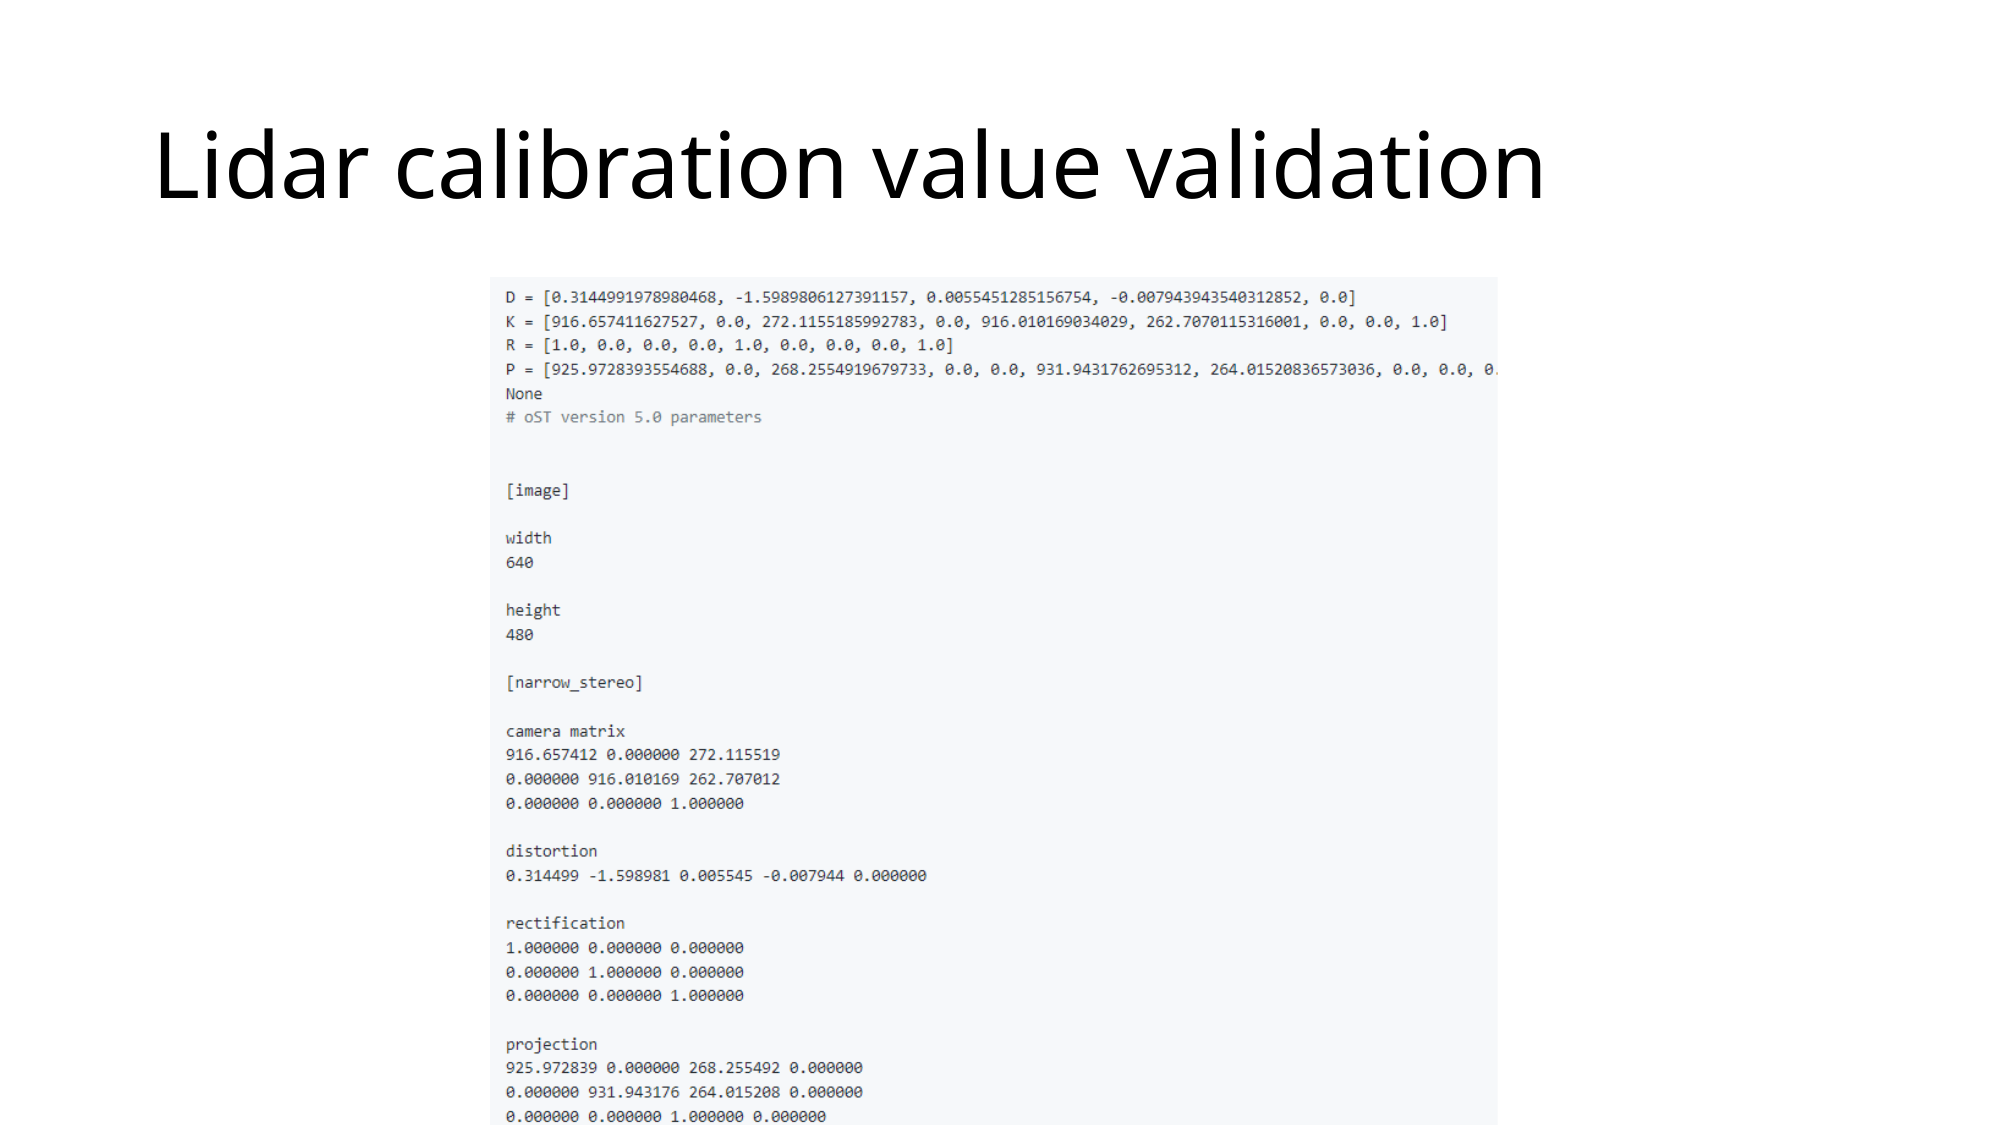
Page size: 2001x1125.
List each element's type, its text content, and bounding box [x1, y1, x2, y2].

title Lidar calibration value validation [137, 59, 1863, 278]
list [490, 277, 1510, 1125]
